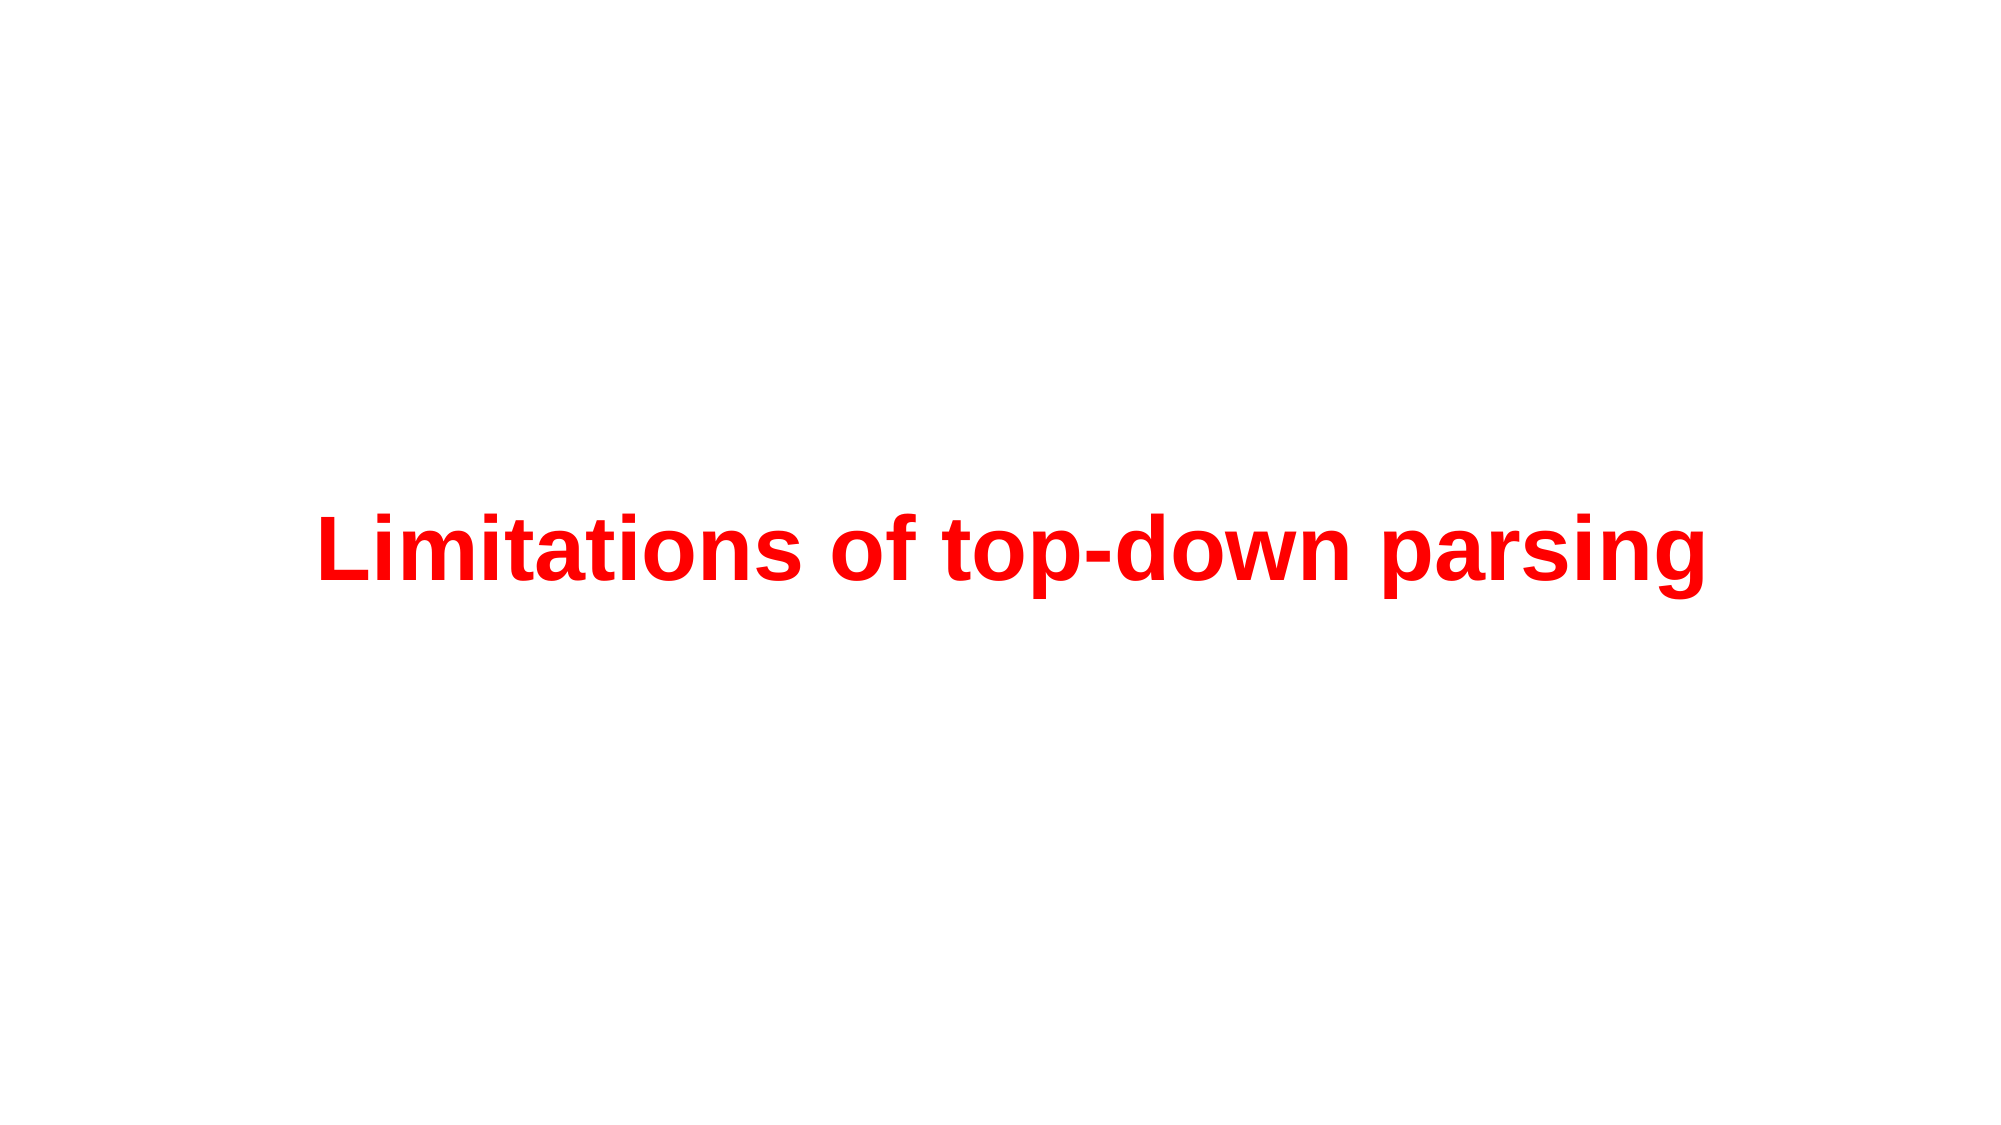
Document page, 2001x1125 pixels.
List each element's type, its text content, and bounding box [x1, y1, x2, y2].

text_box Limitations of top-down parsing [54, 471, 1973, 617]
